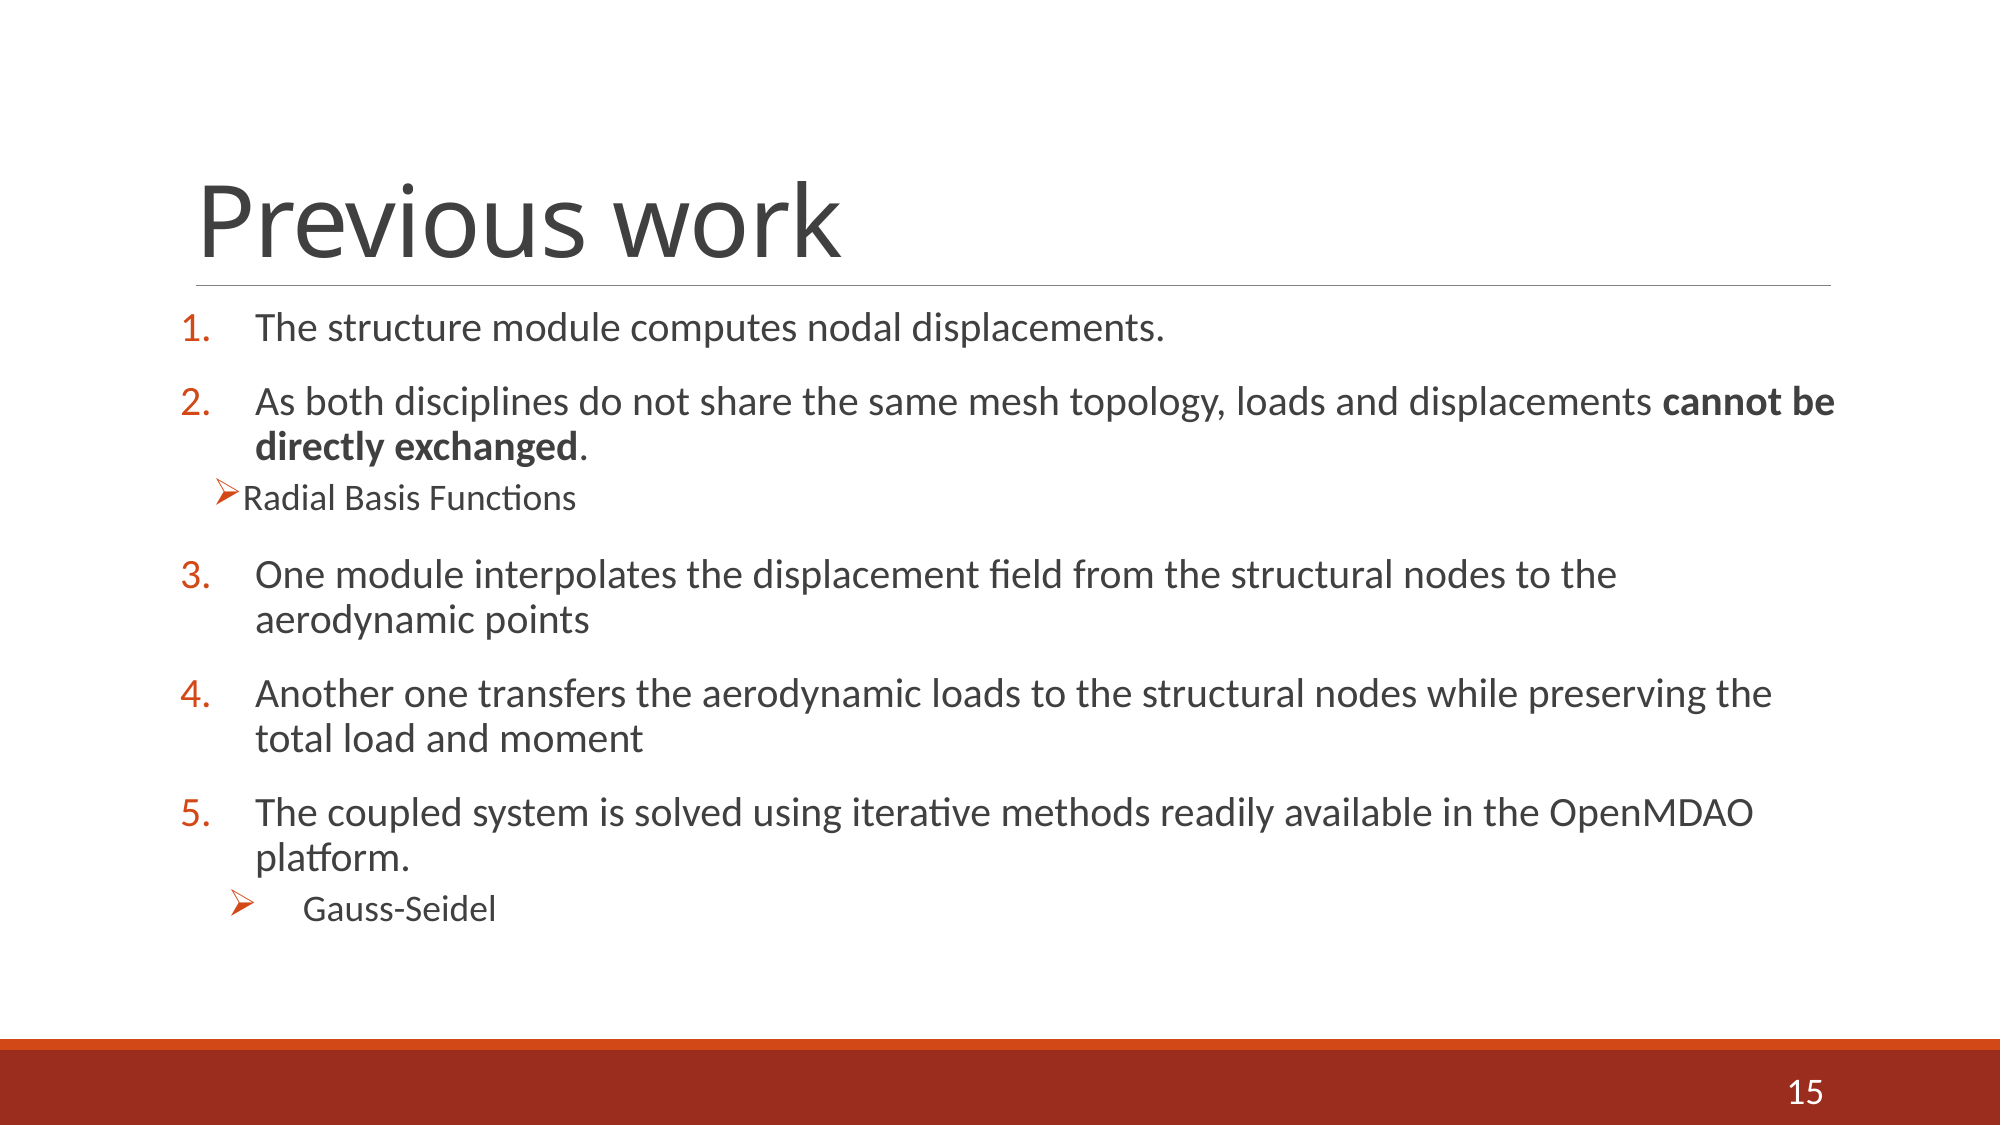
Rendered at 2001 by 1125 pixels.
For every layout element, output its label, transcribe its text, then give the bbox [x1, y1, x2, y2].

title Previous work [180, 47, 1830, 285]
slide_number 15 [1624, 1059, 1840, 1120]
list The structure module computes nodal displacements. As both disciplines do not share the same mesh topology, loads and displacements cannot be directly exchanged. Radial Basis Functions One module interpolates the displacement field from the structural nodes to the aerodynamic points Another one transfers the aerodynamic loads to the structural nodes while preserving the total load and moment The coupled system is solved using iterative methods readily available in the OpenMDAO platform. Gauss-Seidel [180, 298, 1840, 959]
